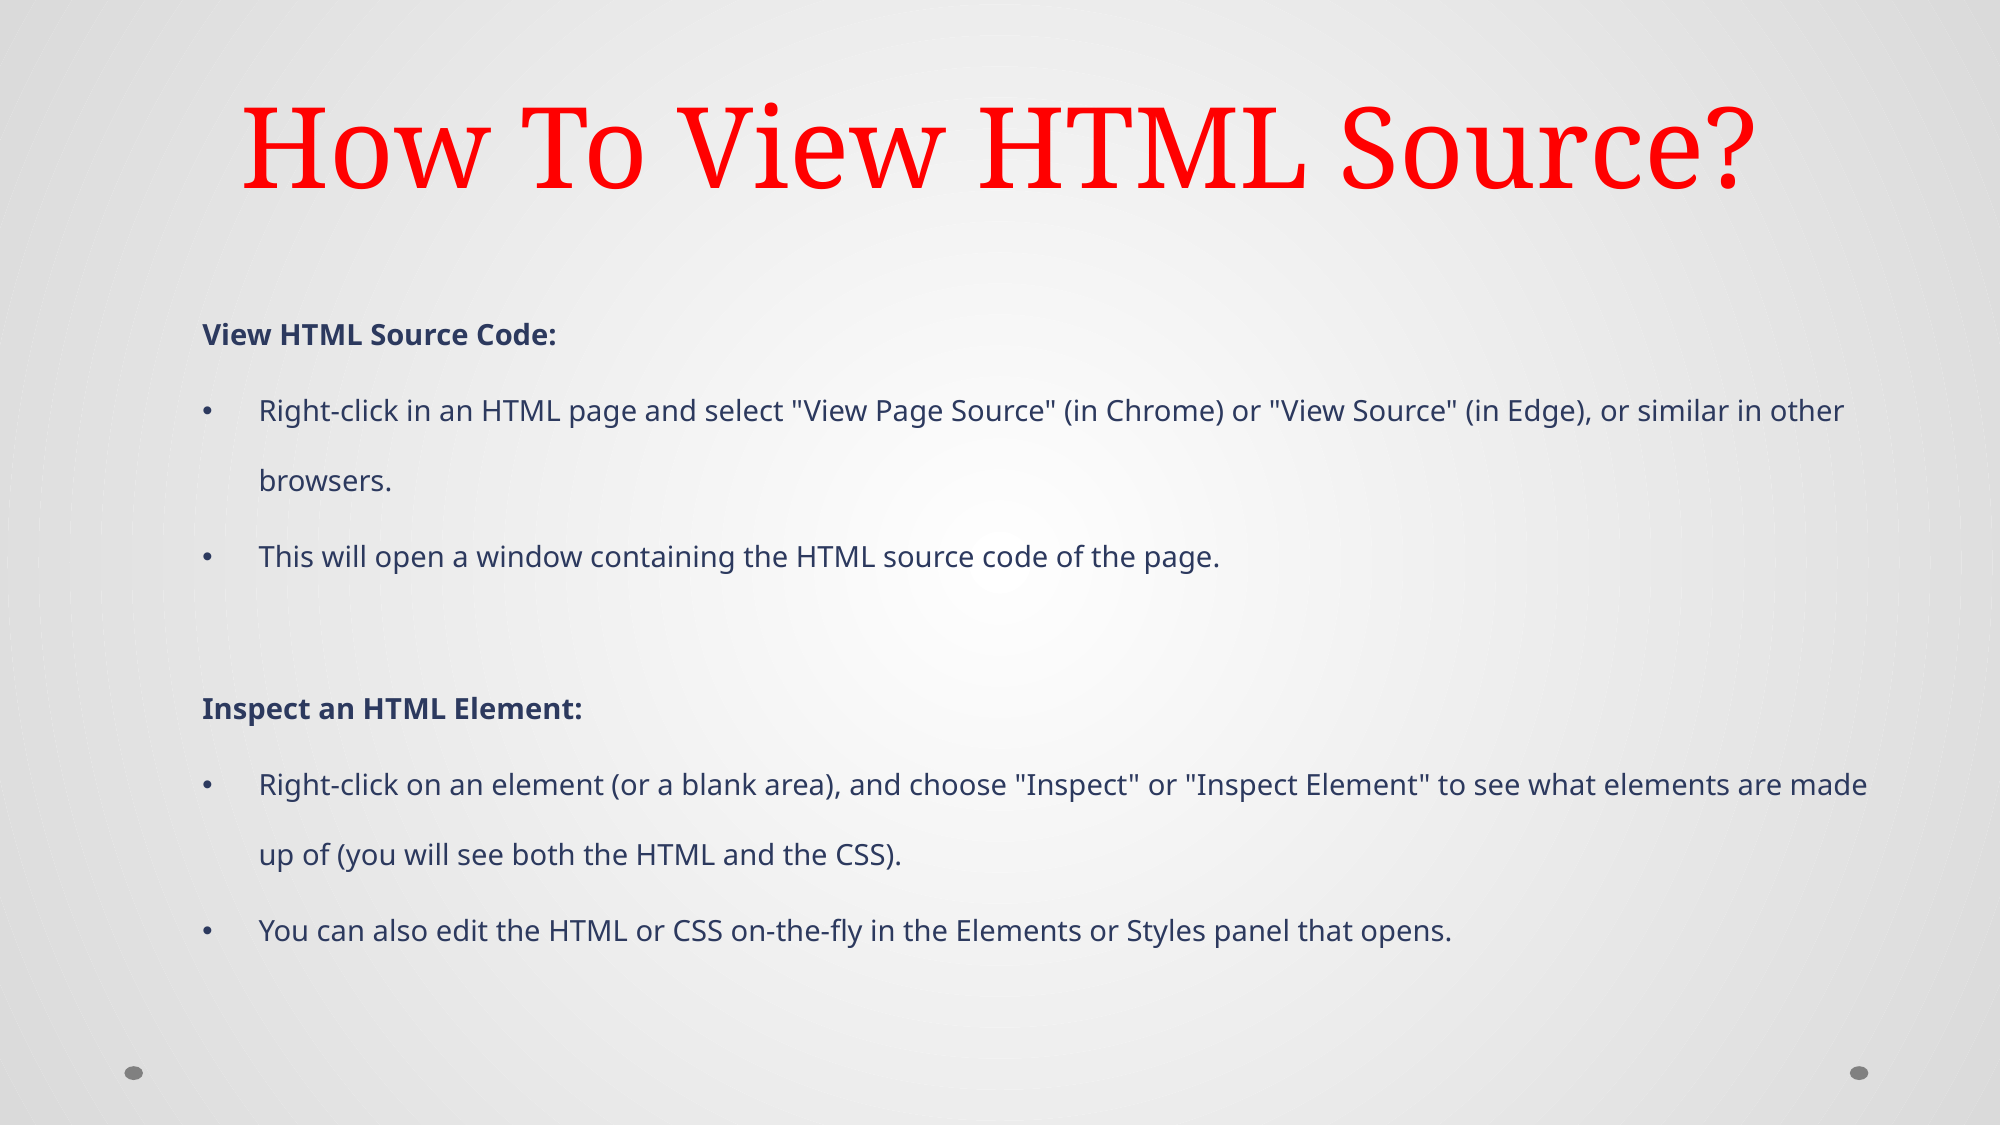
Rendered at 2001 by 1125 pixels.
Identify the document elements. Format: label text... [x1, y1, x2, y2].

title How To View HTML Source? [187, 101, 1813, 219]
list View HTML Source Code: Right-click in an HTML page and select "View Page Source" (in Chrome) or "View Source" (in Edge), or similar in other browsers. This will open a window containing the HTML source code of the page. Inspect an HTML Element: Right-click on an element (or a blank area), and choose "Inspect" or "Inspect Element" to see what elements are made up of (you will see both the HTML and the CSS). You can also edit the HTML or CSS on-the-fly in the Elements or Styles panel that opens. [187, 273, 1927, 1075]
